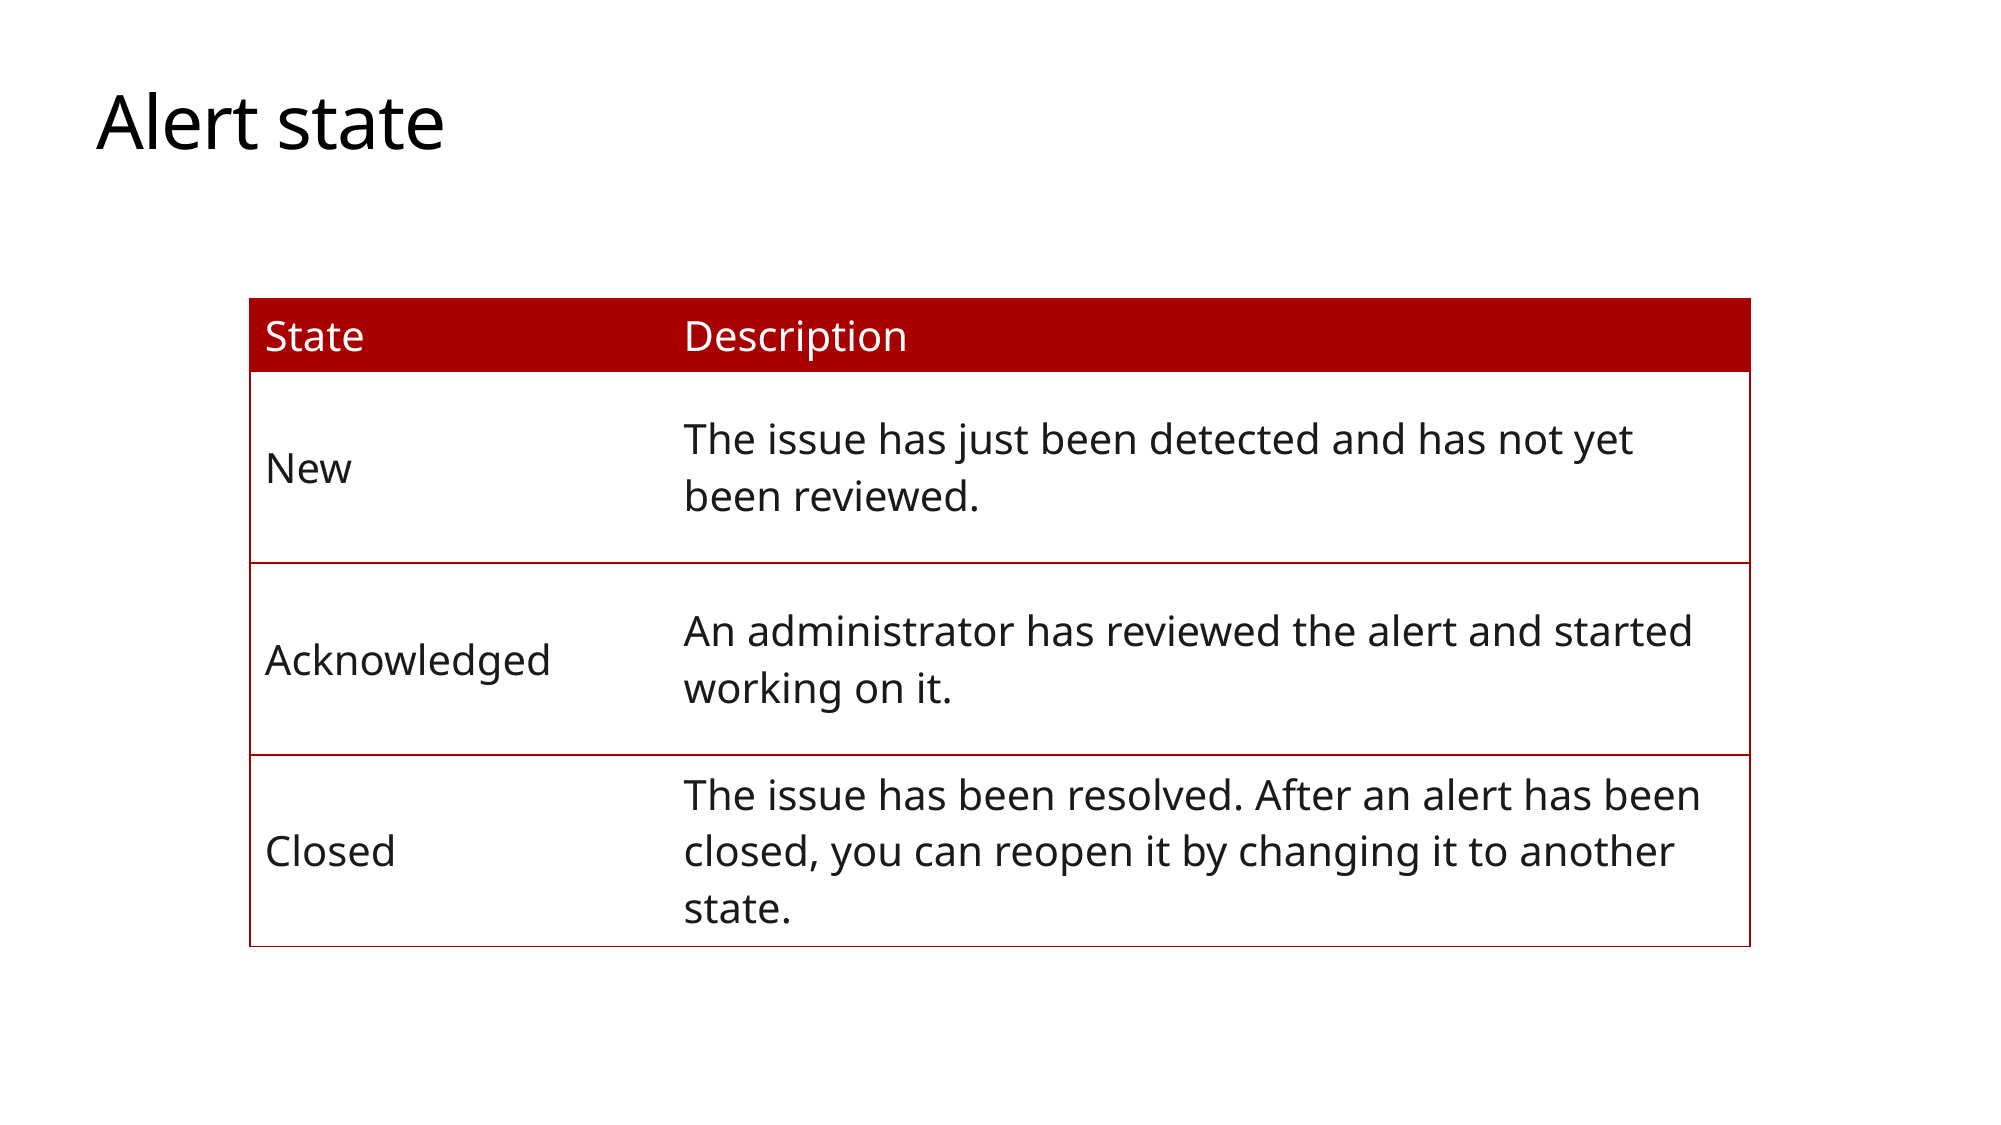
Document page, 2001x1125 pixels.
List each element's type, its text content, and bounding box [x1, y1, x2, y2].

table_cell An administrator has reviewed the alert and started working on it. [669, 564, 1749, 754]
table_cell Closed [251, 756, 669, 946]
table_cell The issue has just been detected and has not yet been reviewed. [669, 372, 1749, 562]
table_cell The issue has been resolved. After an alert has been closed, you can reopen it by changing it to another state. [669, 756, 1749, 946]
table_header State [251, 300, 669, 370]
table_cell New [251, 372, 669, 562]
table_header Description [669, 300, 1749, 370]
table_cell Acknowledged [251, 564, 669, 754]
title Alert state [96, 75, 1904, 166]
